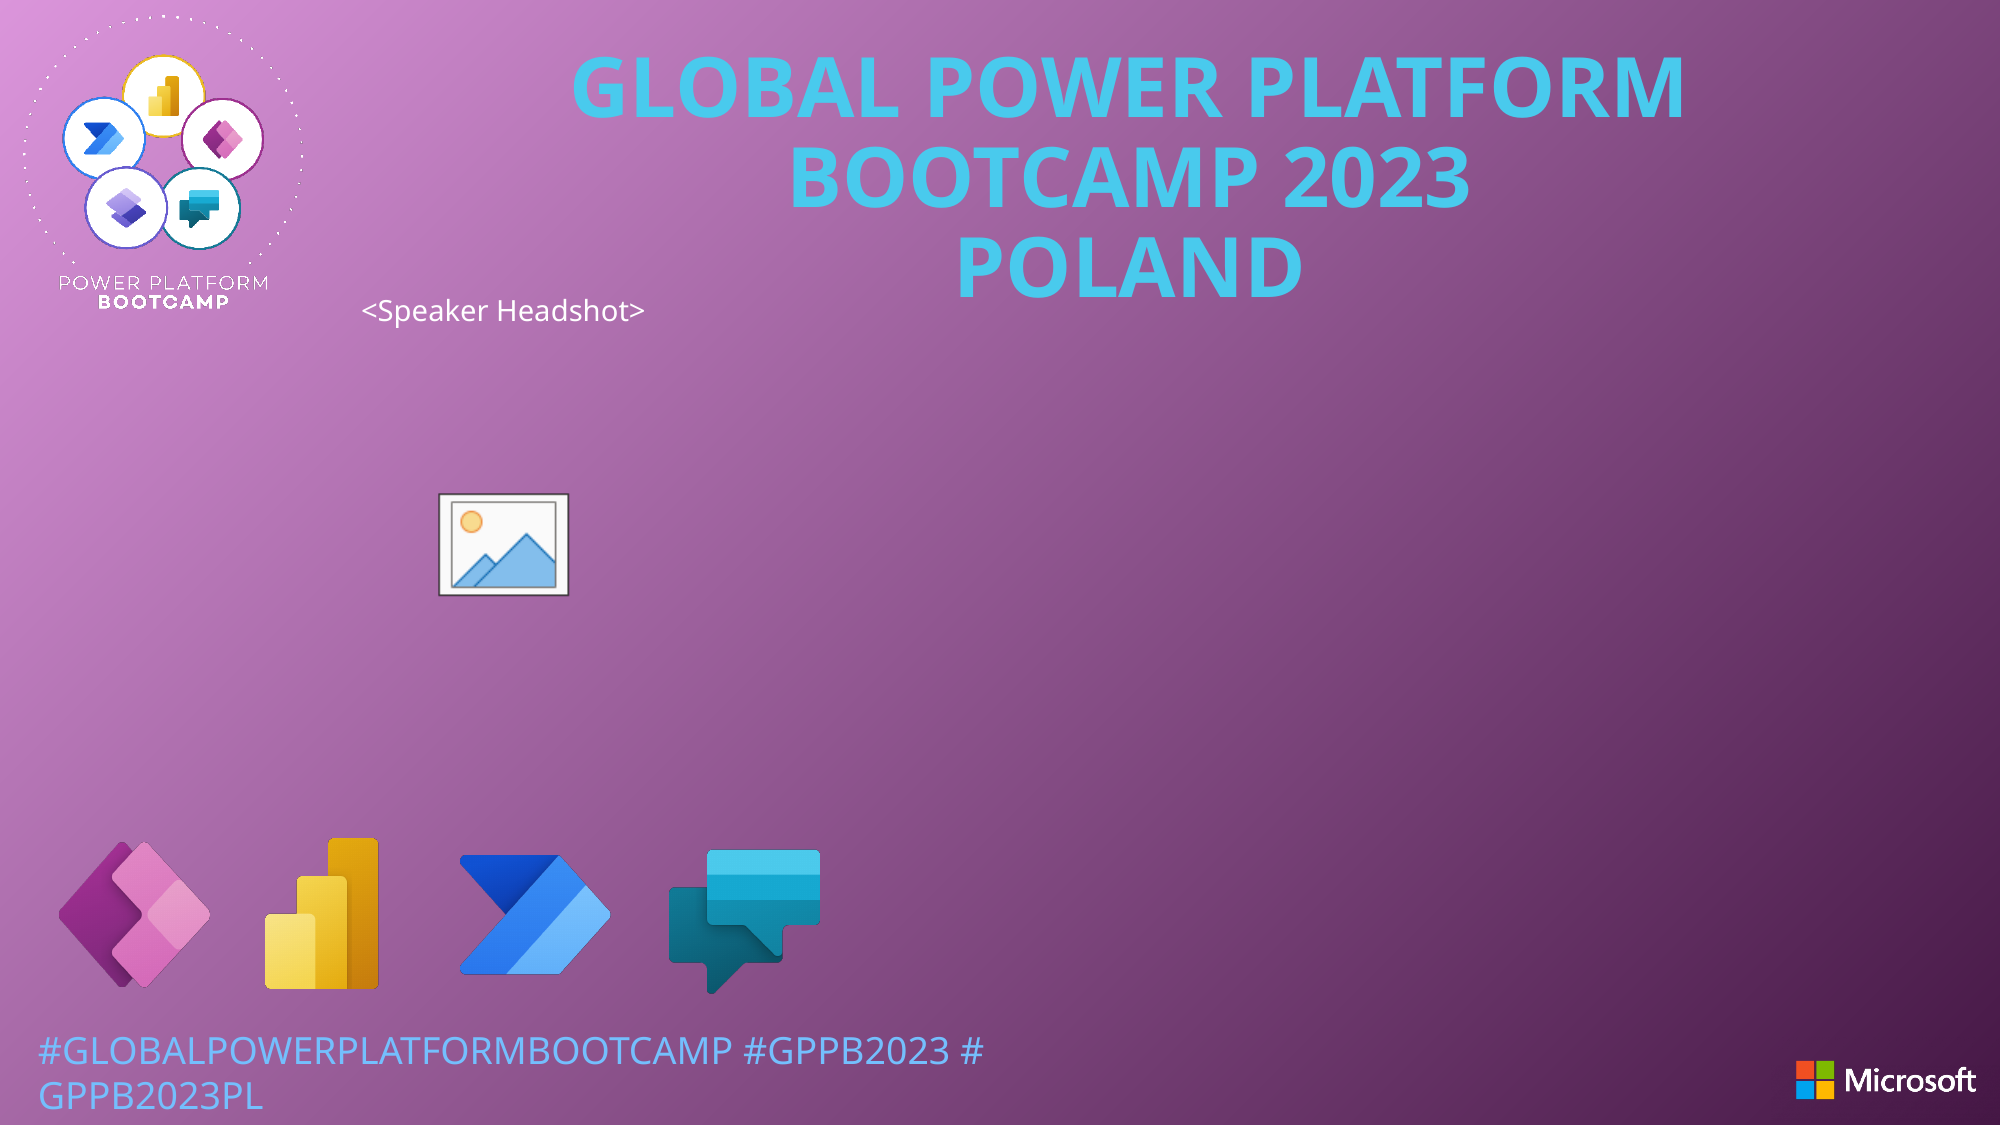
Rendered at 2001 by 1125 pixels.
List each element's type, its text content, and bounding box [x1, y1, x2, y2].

picture [460, 839, 611, 990]
picture [59, 839, 210, 990]
title GLOBAL POWER PLATFORM BOOTCAMP 2023 POLAND [322, 37, 1938, 256]
picture [246, 838, 397, 989]
picture [669, 843, 820, 994]
picture [23, 15, 782, 806]
picture [1771, 1037, 2000, 1122]
